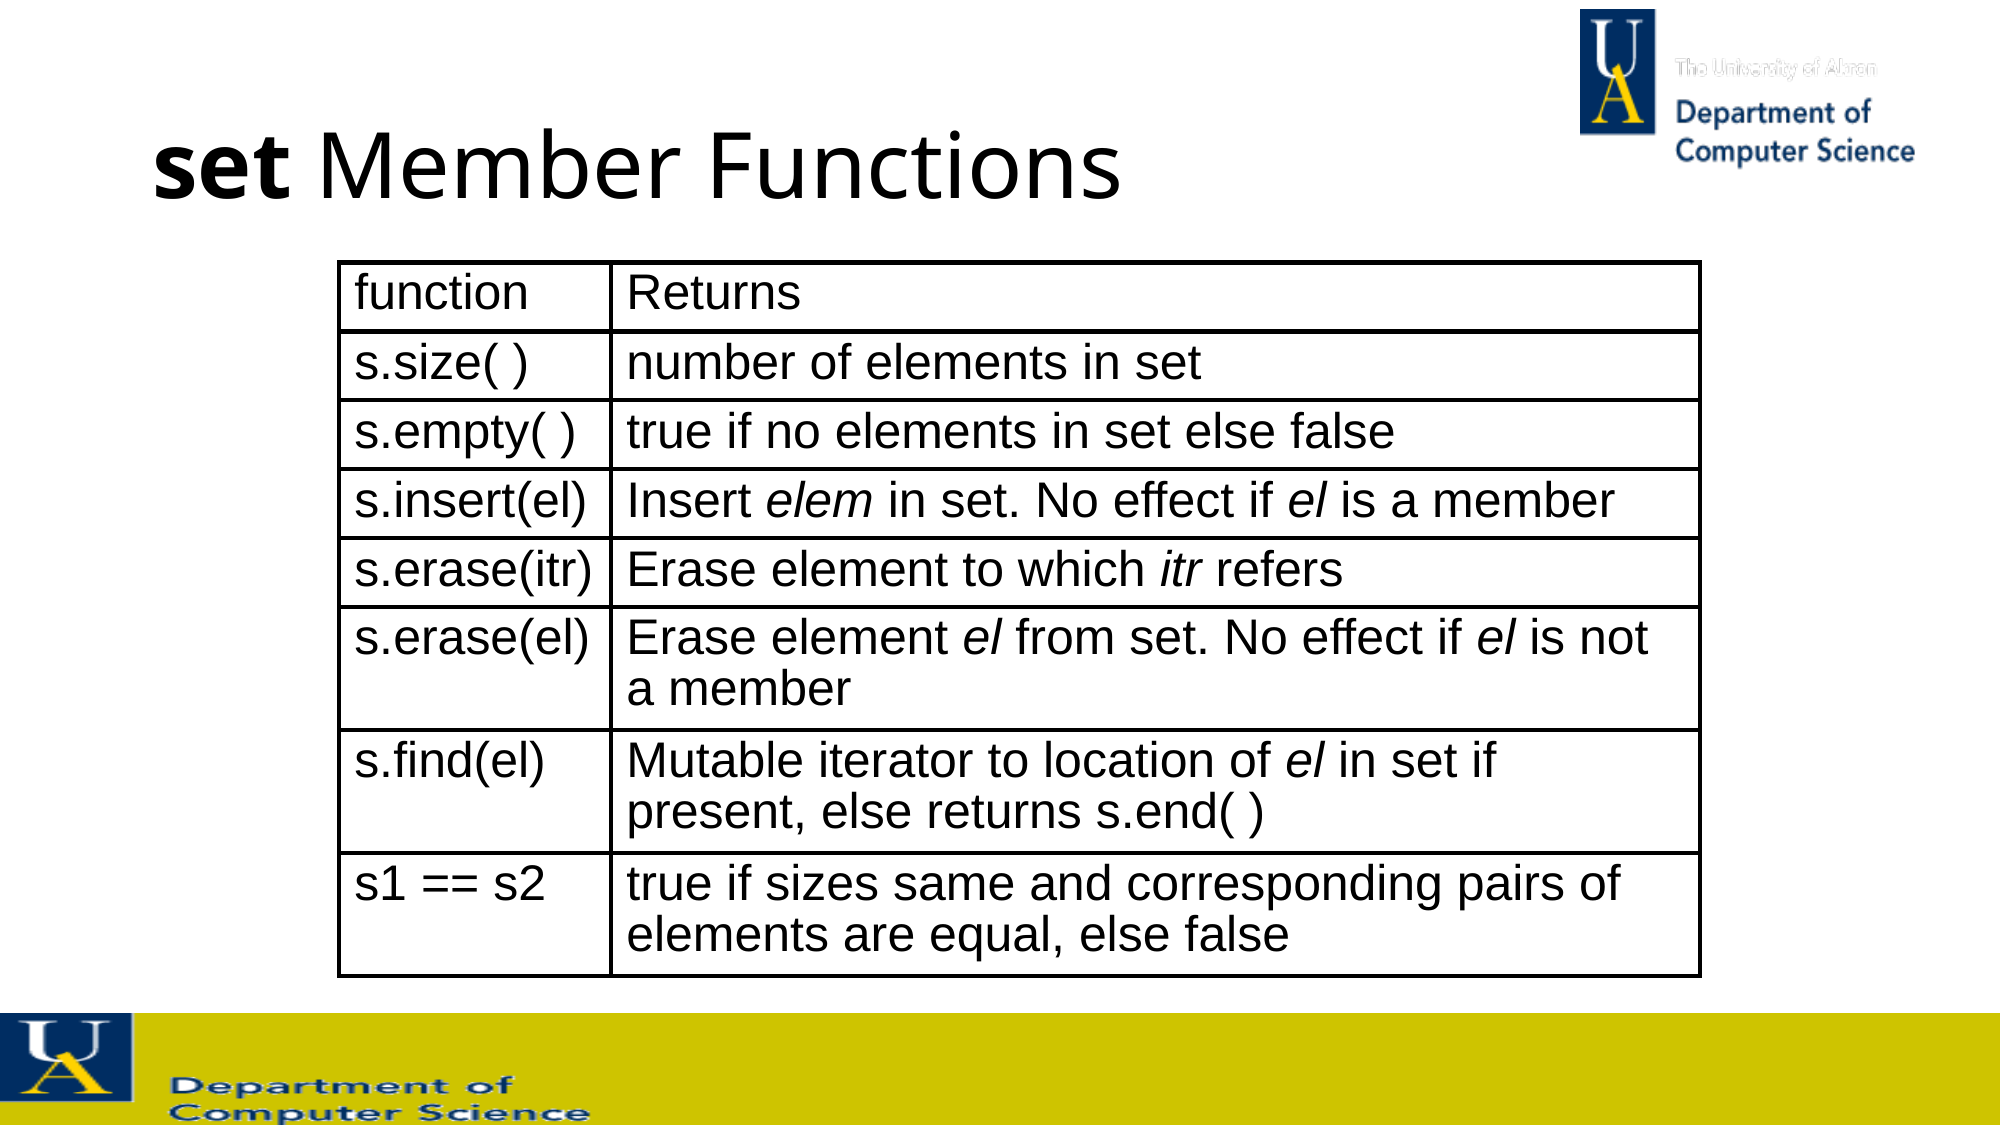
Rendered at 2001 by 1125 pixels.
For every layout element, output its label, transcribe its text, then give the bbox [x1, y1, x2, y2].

table_cell s.erase(itr) [341, 540, 609, 605]
table_cell s1 == s2 [341, 855, 609, 974]
table_cell Erase element el from set. No effect if el is not a member [613, 609, 1698, 728]
table_cell s.erase(el) [341, 609, 609, 728]
table_cell number of elements in set [613, 334, 1698, 398]
table_header function [341, 265, 609, 329]
table_header Returns [613, 265, 1698, 329]
table_cell true if no elements in set else false [613, 402, 1698, 467]
picture [0, 1013, 2000, 1125]
table_cell s.size( ) [341, 334, 609, 398]
table_cell Mutable iterator to location of el in set if present, else returns s.end( ) [613, 732, 1698, 851]
table_cell s.insert(el) [341, 471, 609, 536]
table_cell true if sizes same and corresponding pairs of elements are equal, else false [613, 855, 1698, 974]
table_cell Insert elem in set. No effect if el is a member [613, 471, 1698, 536]
title set Member Functions [137, 59, 1863, 278]
table_cell s.find(el) [341, 732, 609, 851]
table_cell Erase element to which itr refers [613, 540, 1698, 605]
table_cell s.empty( ) [341, 402, 609, 467]
picture [1580, 9, 2001, 198]
